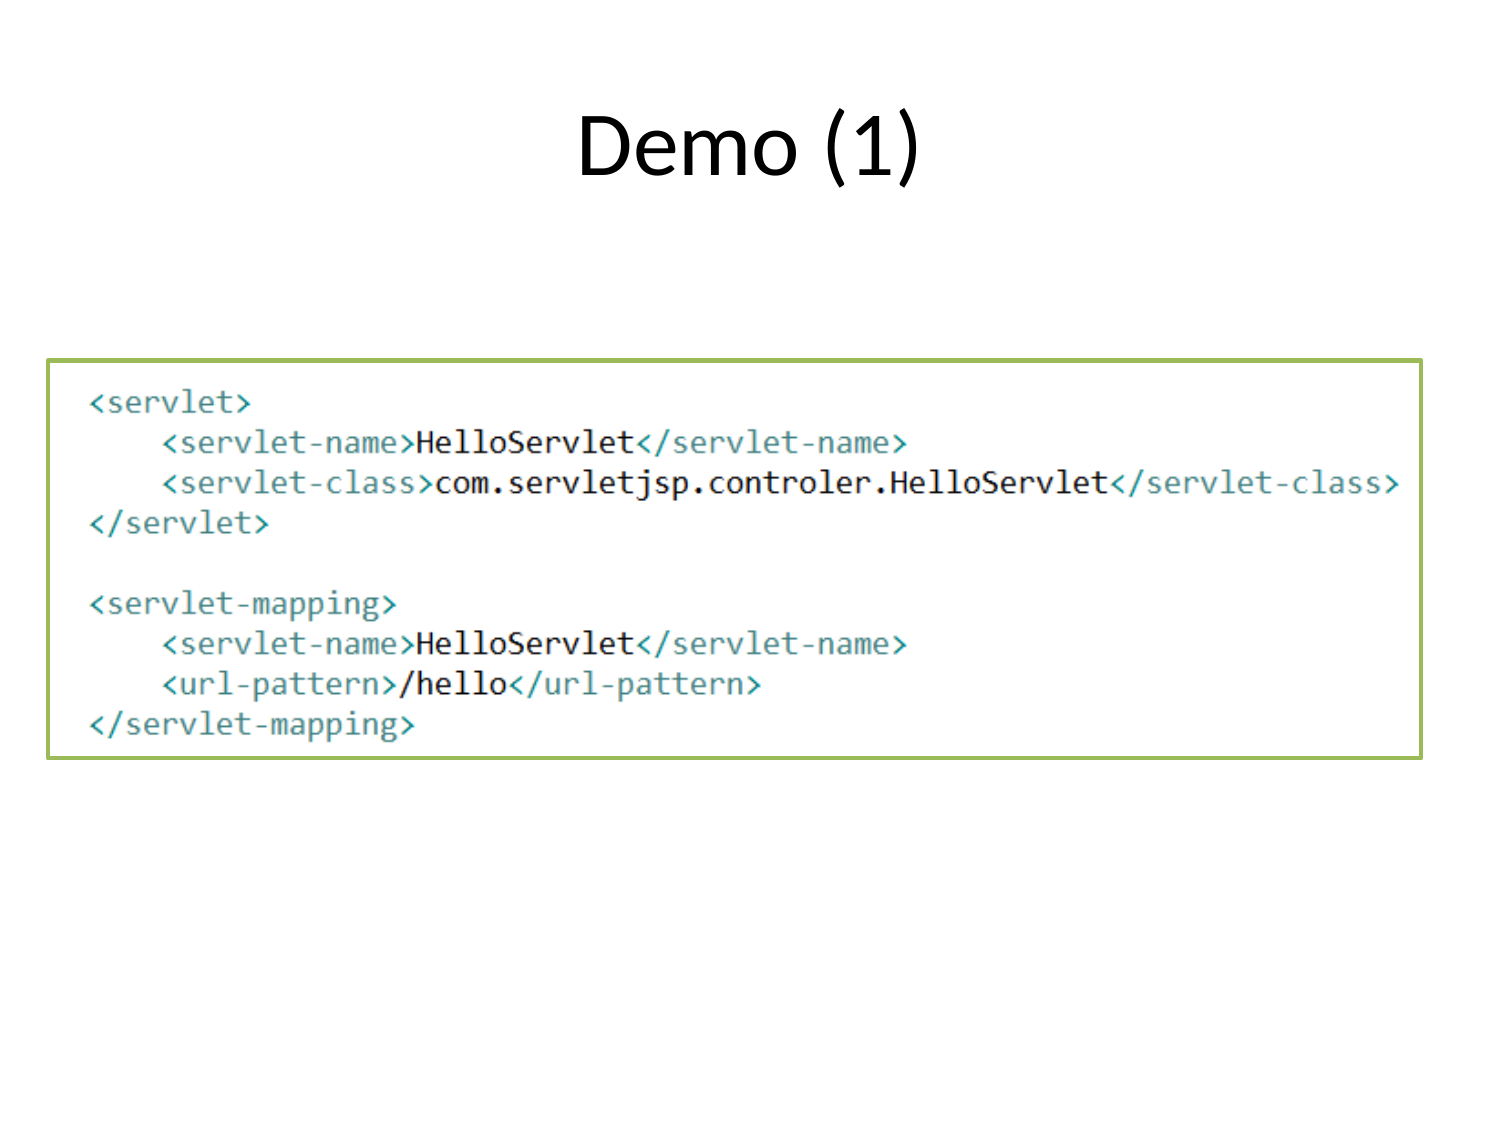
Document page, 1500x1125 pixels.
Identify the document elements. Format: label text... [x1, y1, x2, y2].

picture [49, 362, 1420, 757]
title Demo (1) [75, 45, 1425, 233]
